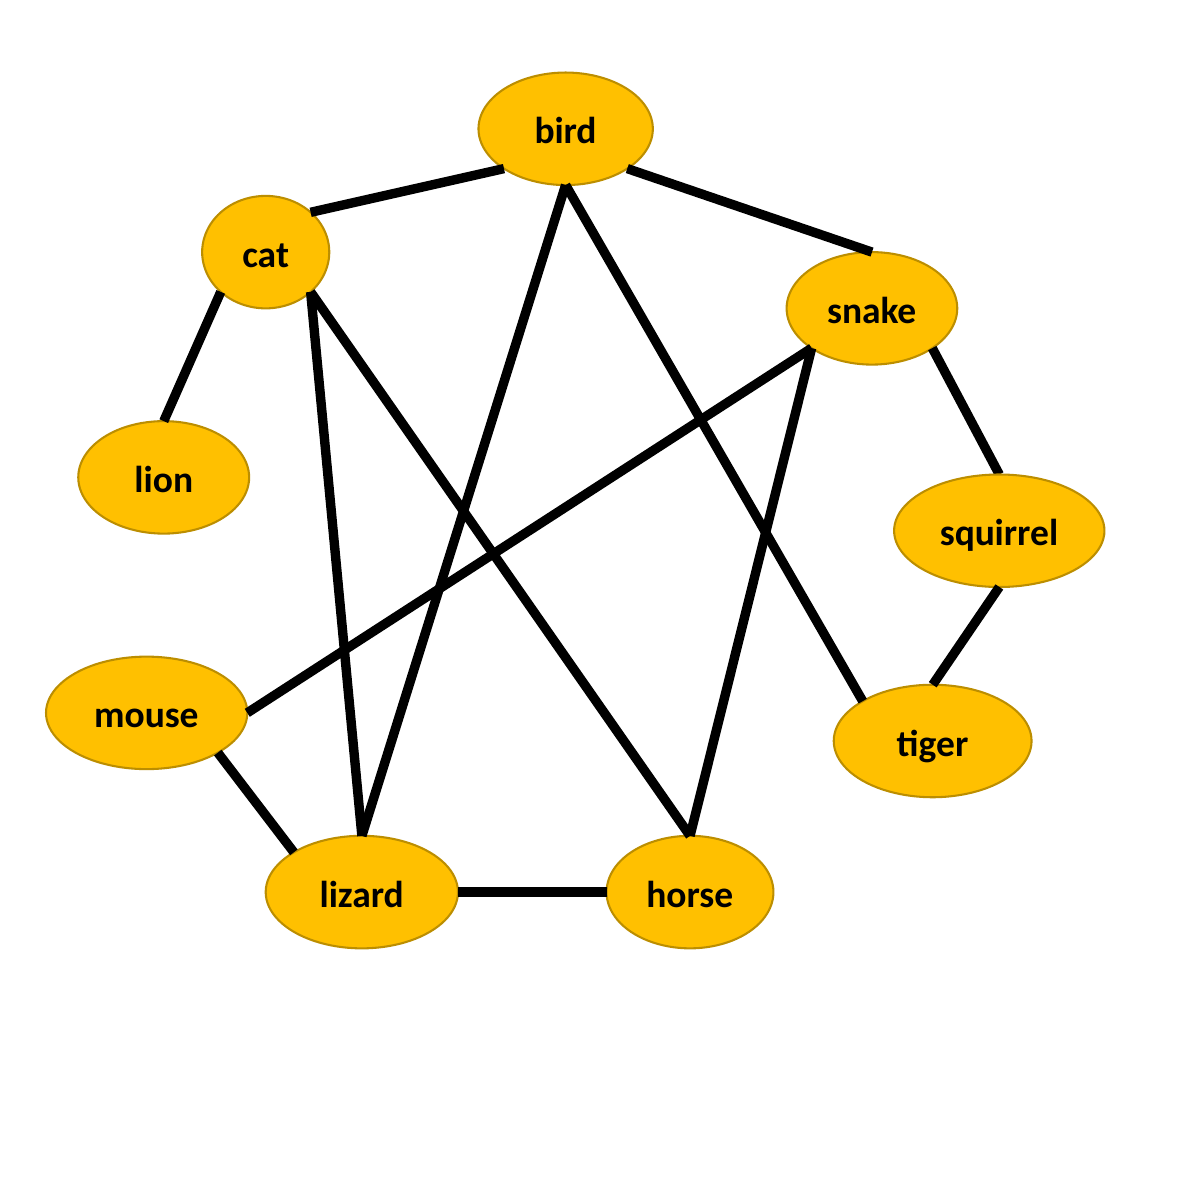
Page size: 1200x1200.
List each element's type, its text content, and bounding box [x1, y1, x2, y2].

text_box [932, 586, 1000, 685]
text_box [310, 168, 504, 213]
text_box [163, 291, 221, 422]
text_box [361, 184, 566, 836]
text_box cat [201, 194, 331, 310]
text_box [217, 752, 294, 853]
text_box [310, 291, 361, 836]
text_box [932, 348, 1000, 475]
text_box bird [477, 71, 654, 184]
text_box lizard [264, 836, 459, 950]
text_box snake [863, 251, 959, 366]
text_box mouse [44, 655, 249, 771]
text_box squirrel [893, 473, 1106, 589]
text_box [566, 702, 690, 836]
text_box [566, 184, 863, 702]
text_box horse [605, 836, 775, 950]
text_box tiger [832, 683, 1033, 799]
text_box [627, 168, 872, 253]
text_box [690, 348, 812, 836]
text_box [247, 348, 310, 713]
text_box lion [77, 420, 247, 535]
